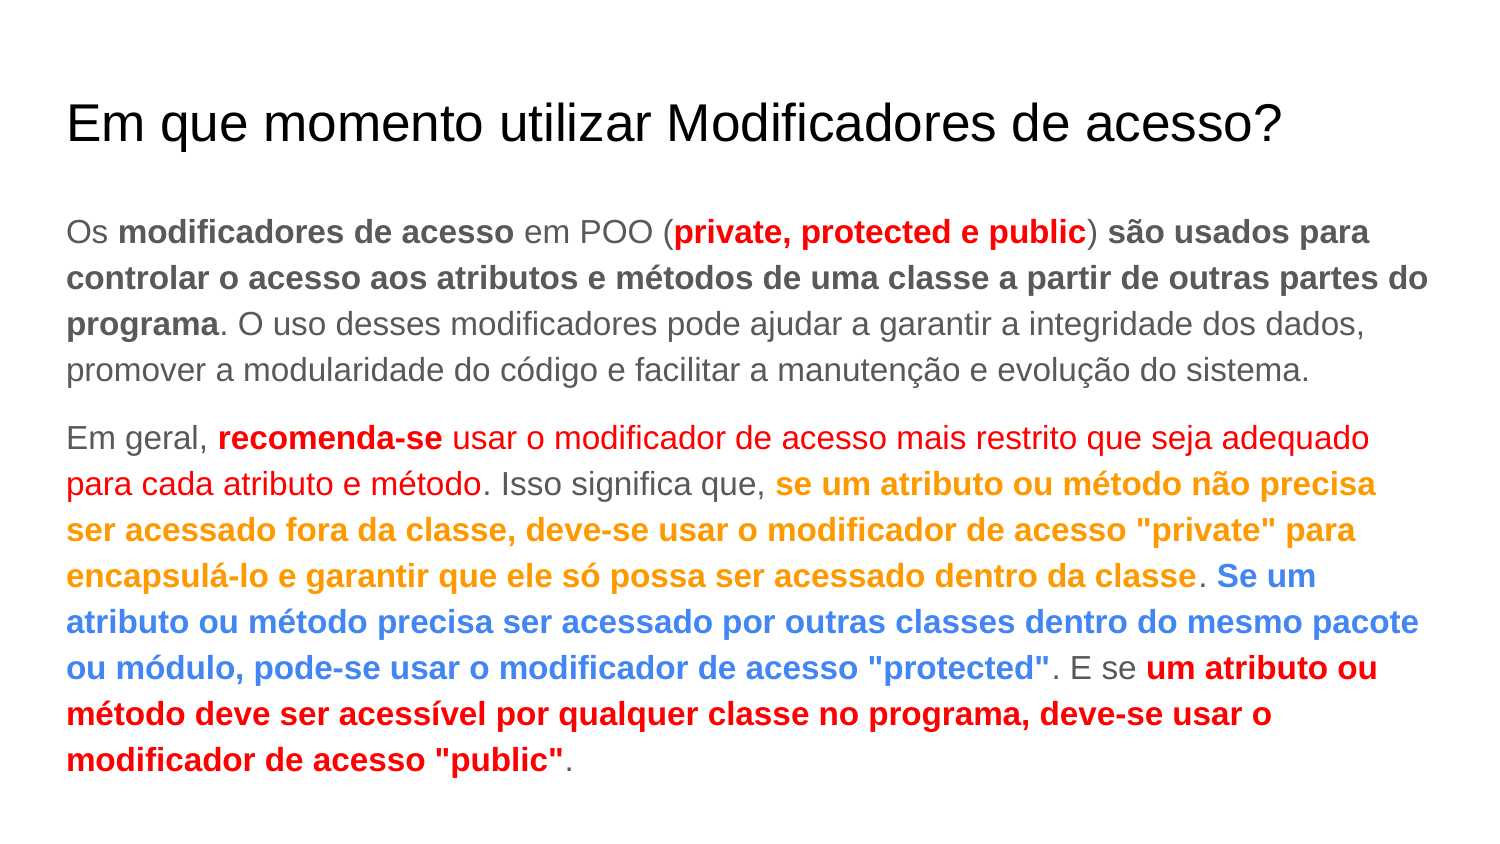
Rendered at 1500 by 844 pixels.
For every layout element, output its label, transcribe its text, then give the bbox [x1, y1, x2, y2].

list Os modificadores de acesso em POO (private, protected e public) são usados para controlar o acesso aos atributos e métodos de uma classe a partir de outras partes do programa. O uso desses modificadores pode ajudar a garantir a integridade dos dados, promover a modularidade do código e facilitar a manutenção e evolução do sistema. Em geral, recomenda-se usar o modificador de acesso mais restrito que seja adequado para cada atributo e método. Isso significa que, se um atributo ou método não precisa ser acessado fora da classe, deve-se usar o modificador de acesso "private" para encapsulá-lo e garantir que ele só possa ser acessado dentro da classe. Se um atributo ou método precisa ser acessado por outras classes dentro do mesmo pacote ou módulo, pode-se usar o modificador de acesso "protected". E se um atributo ou método deve ser acessível por qualquer classe no programa, deve-se usar o modificador de acesso "public". [51, 189, 1449, 822]
title Em que momento utilizar Modificadores de acesso? [51, 72, 1449, 167]
